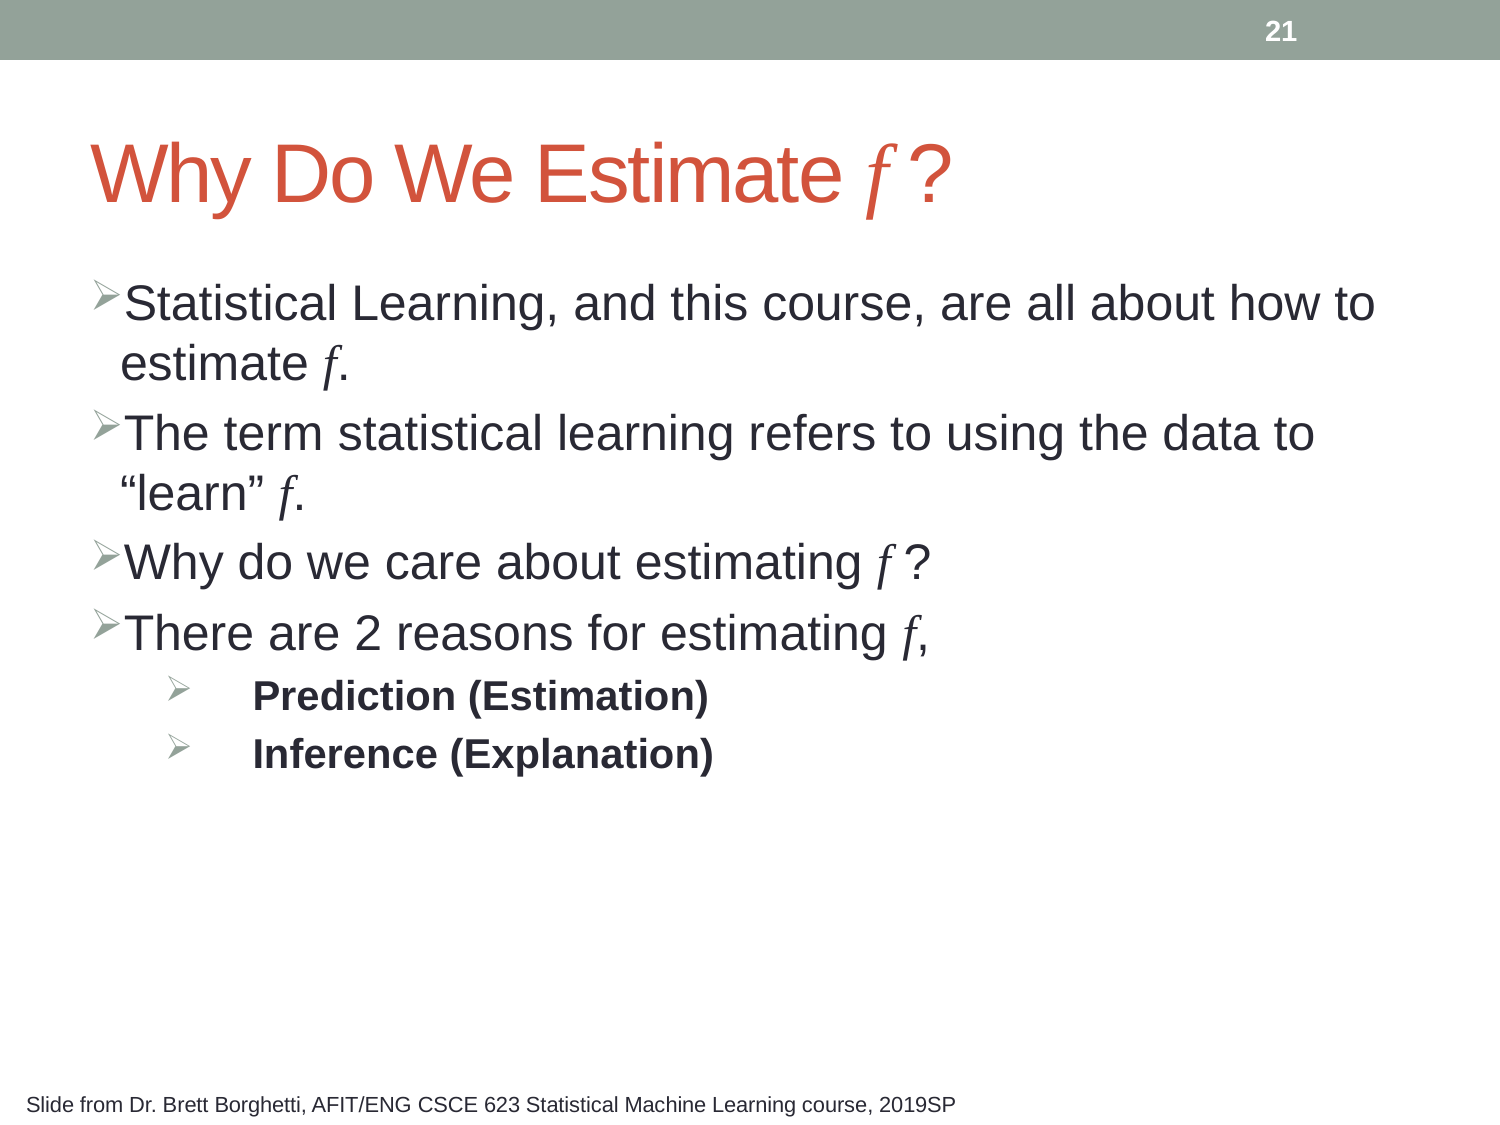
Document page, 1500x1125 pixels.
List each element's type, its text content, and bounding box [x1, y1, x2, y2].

list Statistical Learning, and this course, are all about how to estimate f. The term statistical learning refers to using the data to “learn” f. Why do we care about estimating f ? There are 2 reasons for estimating f, Prediction (Estimation) Inference (Explanation) [75, 262, 1425, 1063]
title Why Do We Estimate f ? [75, 87, 1425, 250]
text_box Slide from Dr. Brett Borghetti, AFIT/ENG CSCE 623 Statistical Machine Learning course, 2019SP [11, 1083, 973, 1125]
slide_number 21 [1250, 3, 1425, 57]
